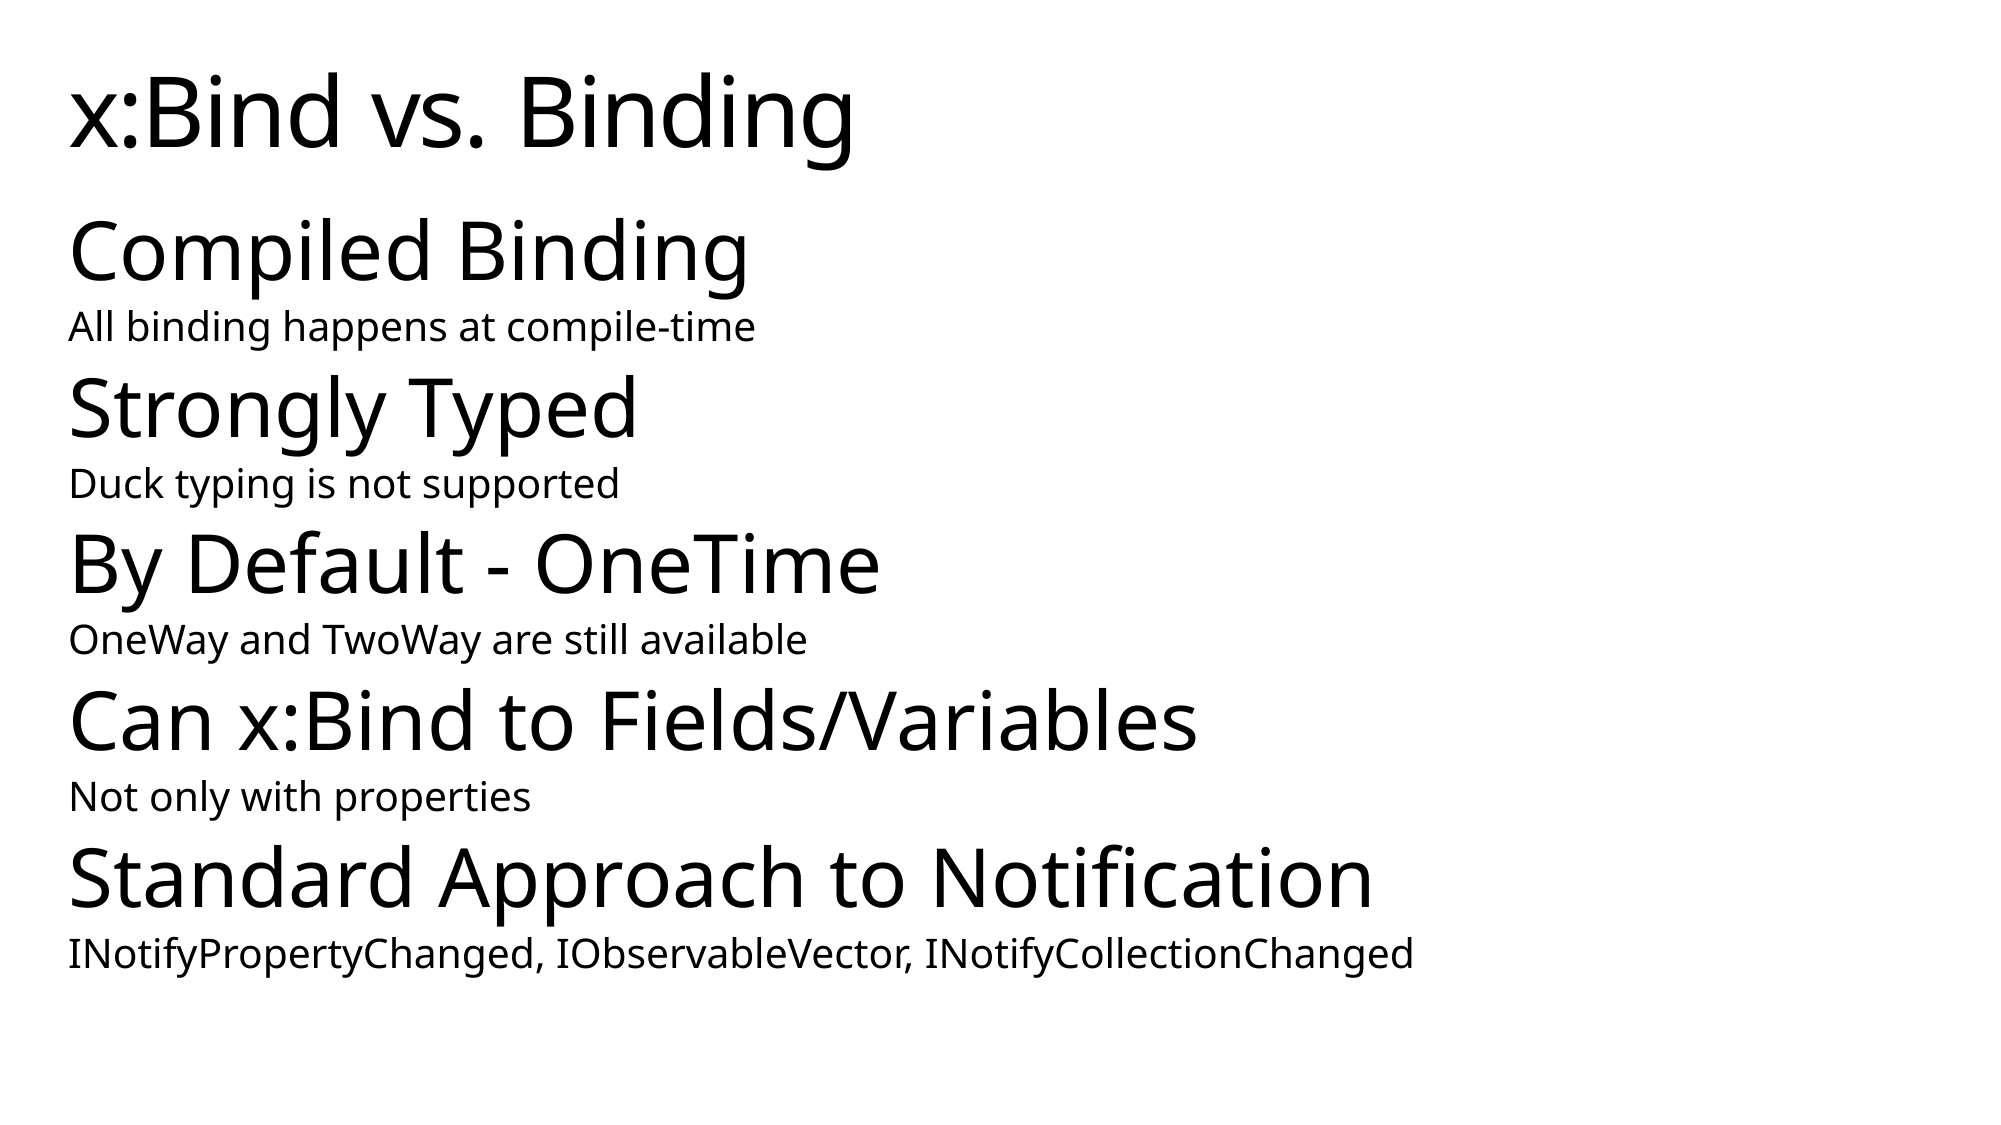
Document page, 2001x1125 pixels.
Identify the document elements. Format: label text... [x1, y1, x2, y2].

list Compiled Binding All binding happens at compile-time Strongly Typed Duck typing is not supported By Default - OneTime OneWay and TwoWay are still available Can x:Bind to Fields/Variables Not only with properties Standard Approach to Notification INotifyPropertyChanged, IObservableVector, INotifyCollectionChanged [44, 195, 1956, 1023]
title x:Bind vs. Binding [44, 47, 1957, 196]
